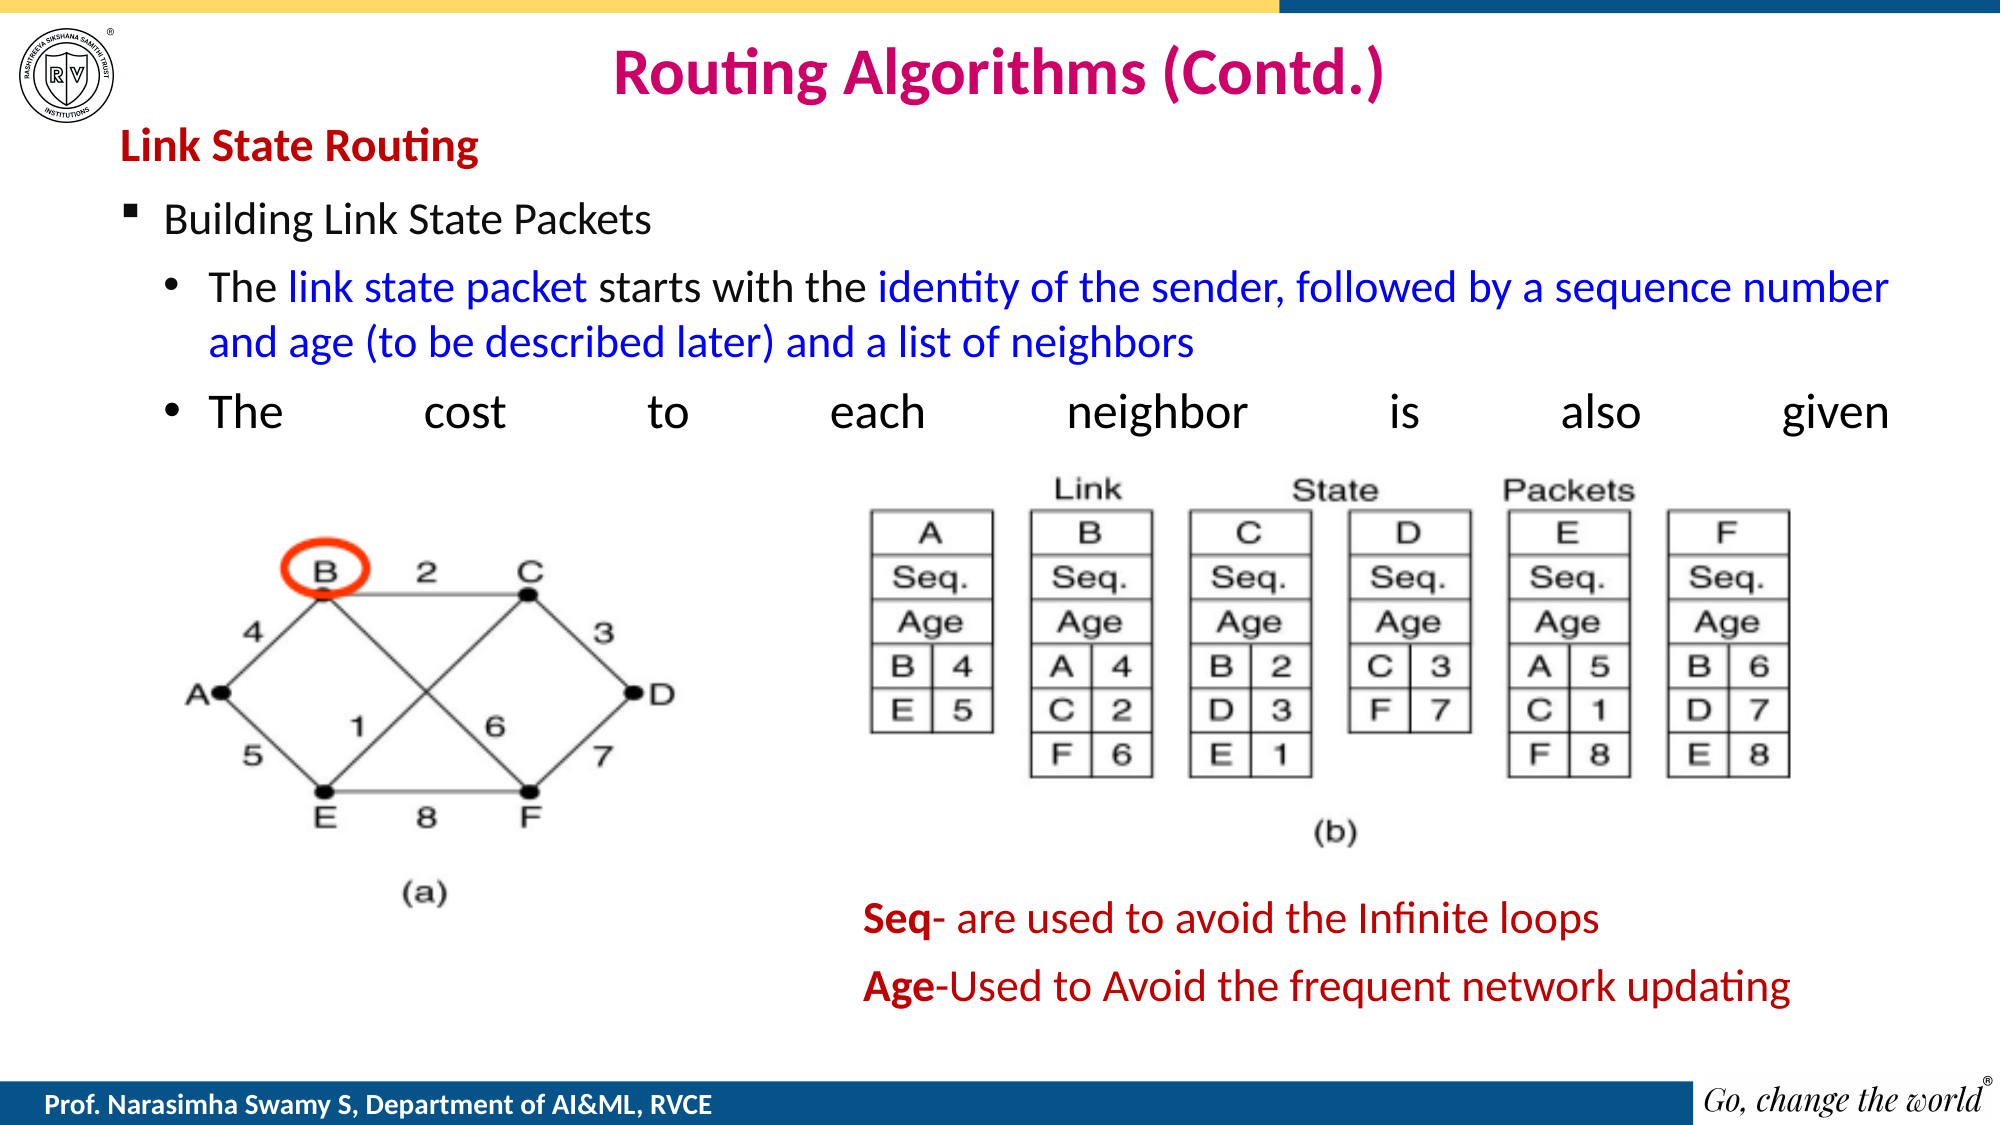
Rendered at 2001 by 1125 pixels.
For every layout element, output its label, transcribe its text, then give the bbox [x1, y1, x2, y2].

picture [848, 465, 1821, 864]
picture [156, 520, 704, 919]
text_box Link State Routing [105, 105, 1895, 178]
title Routing Algorithms (Contd.) [113, 21, 1887, 105]
picture [19, 28, 113, 123]
picture [1701, 1075, 1994, 1120]
text_box Building Link State Packets The link state packet starts with the identity of the sender, followed by a sequence number and age (to be described later) and a list of neighbors The cost to each neighbor is also given [105, 181, 1906, 502]
text_box Seq- are used to avoid the Infinite loops Age-Used to Avoid the frequent network updating [848, 880, 1867, 1018]
